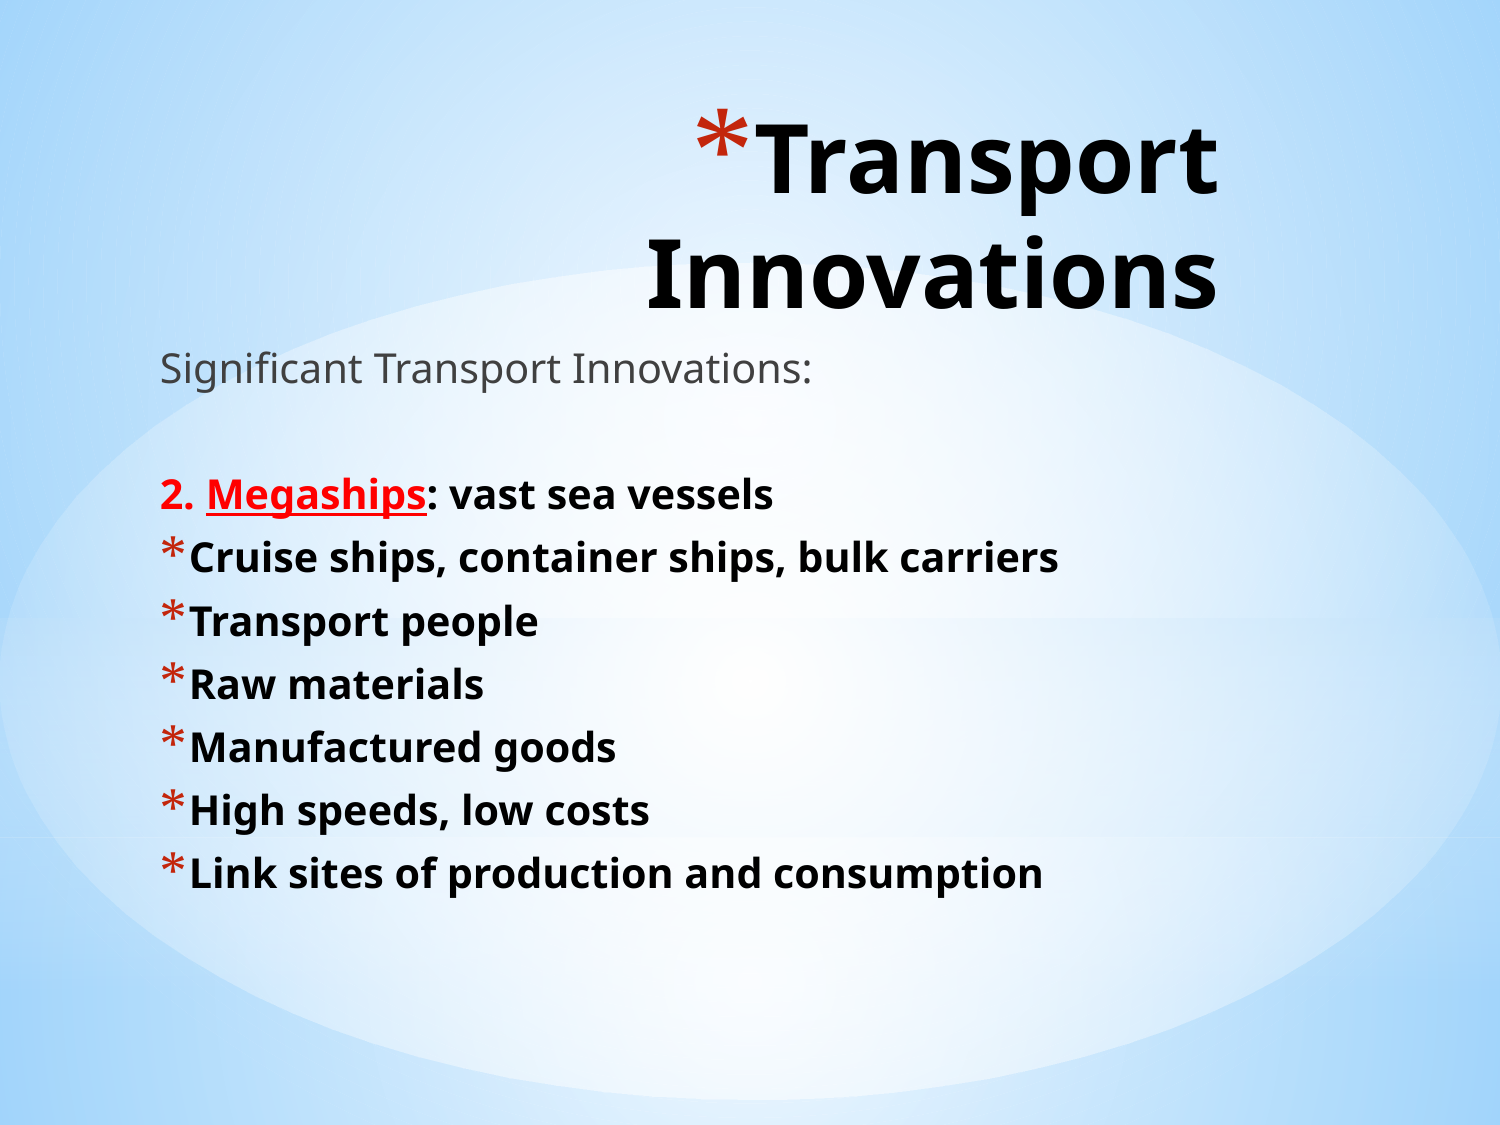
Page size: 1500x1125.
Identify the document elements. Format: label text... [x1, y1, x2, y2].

title Transport Innovations [166, 90, 1235, 278]
list Significant Transport Innovations: 2. Megaships: vast sea vessels Cruise ships, container ships, bulk carriers Transport people Raw materials Manufactured goods High speeds, low costs Link sites of production and consumption [137, 334, 1365, 905]
